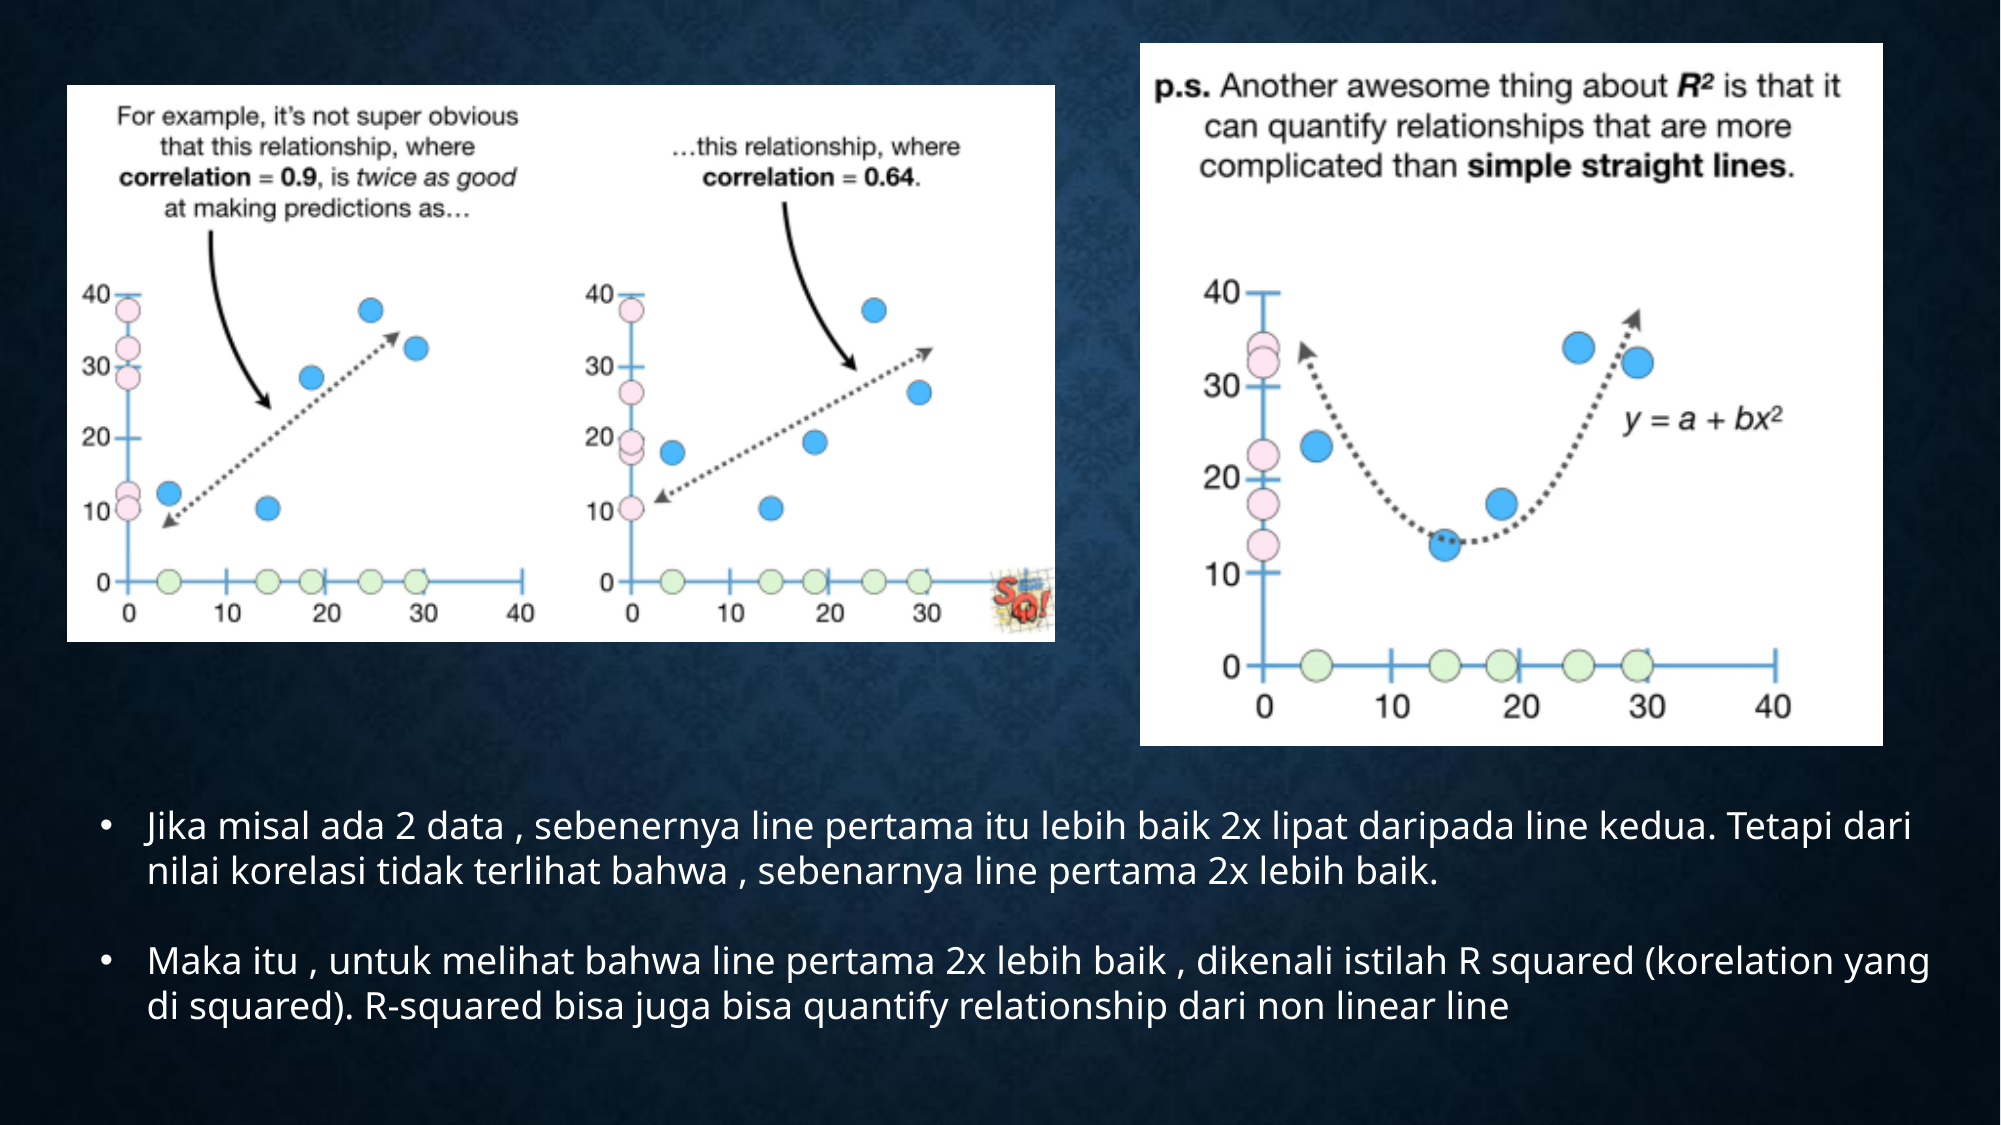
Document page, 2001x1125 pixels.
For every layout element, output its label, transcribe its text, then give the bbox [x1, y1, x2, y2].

picture [0, 0, 2001, 1125]
text_box Jika misal ada 2 data , sebenernya line pertama itu lebih baik 2x lipat daripada line kedua. Tetapi dari nilai korelasi tidak terlihat bahwa , sebenarnya line pertama 2x lebih baik. Maka itu , untuk melihat bahwa line pertama 2x lebih baik , dikenali istilah R squared (korelation yang di squared). R-squared bisa juga bisa quantify relationship dari non linear line [84, 794, 1956, 1037]
